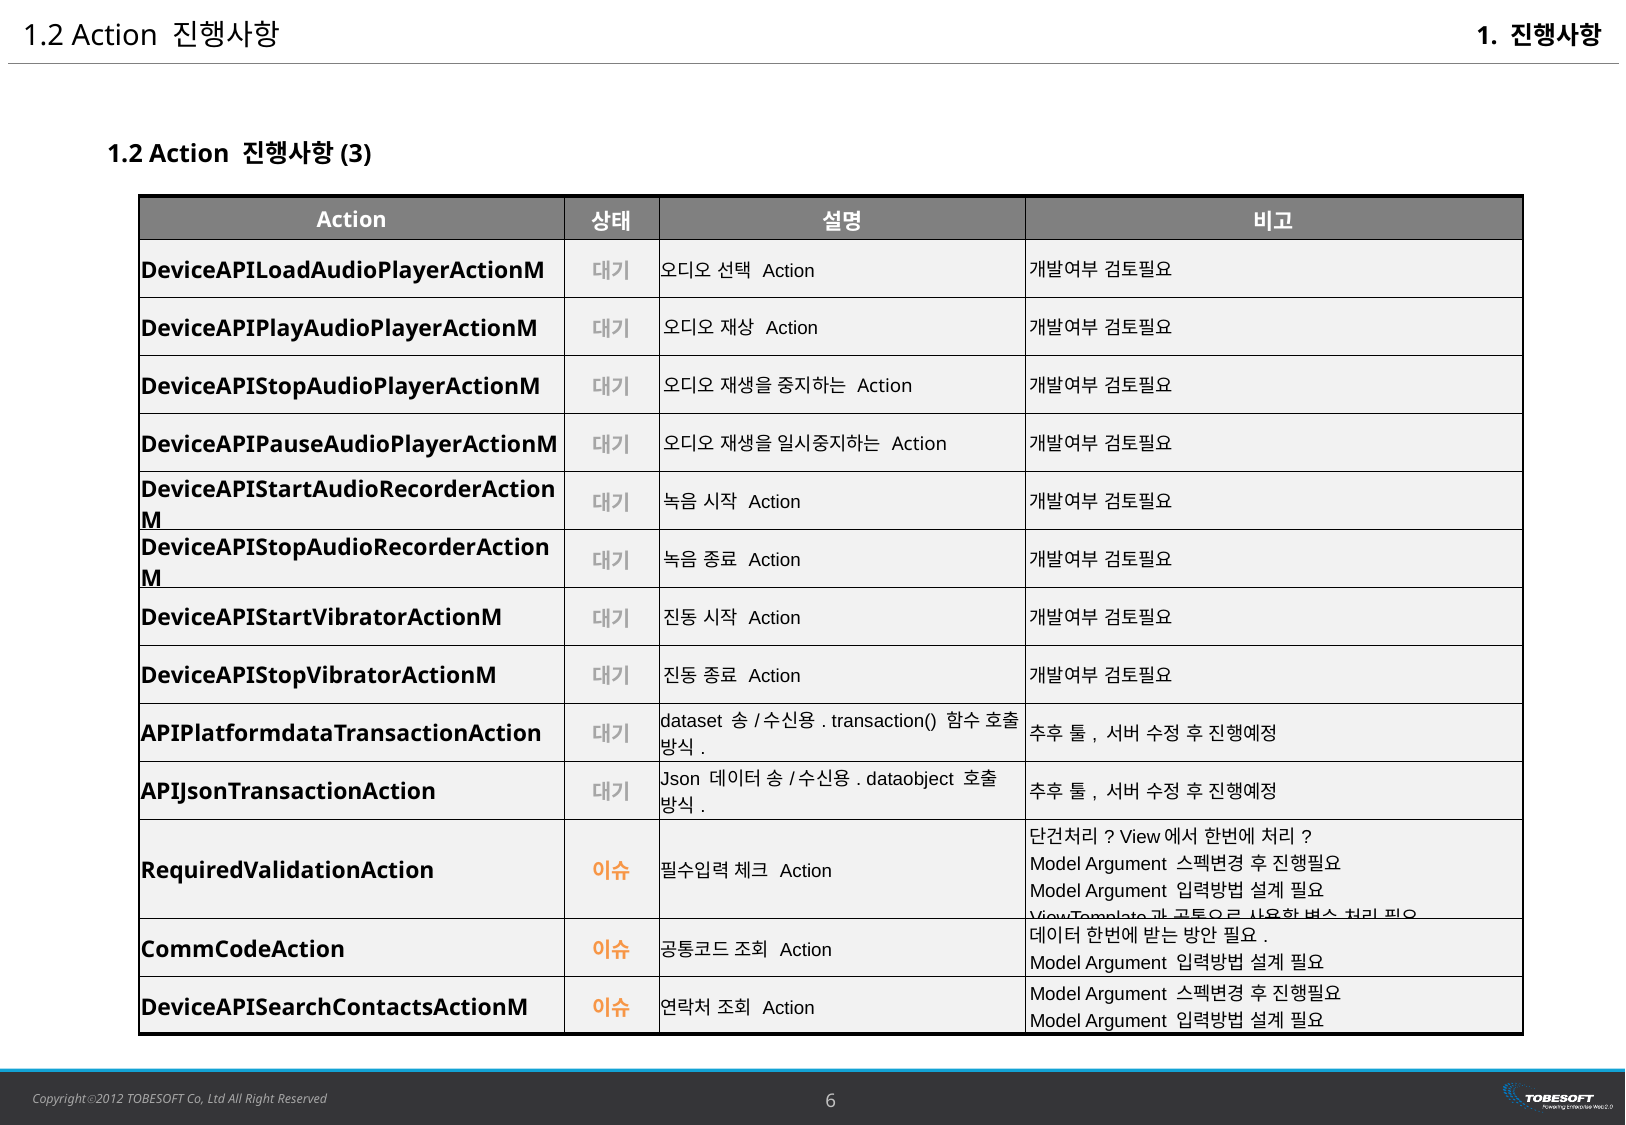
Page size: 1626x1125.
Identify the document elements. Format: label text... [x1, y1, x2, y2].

table_cell 개발여부 검토필요 [1026, 298, 1522, 355]
table_cell 대기 [565, 472, 659, 529]
table_header Action [140, 198, 564, 239]
table_cell APIPlatformdataTransactionAction [140, 704, 564, 761]
table_cell 녹음 종료 Action [660, 530, 1025, 587]
table_header 비고 [1026, 198, 1522, 239]
table_cell 대기 [565, 588, 659, 645]
table_cell 이슈 [565, 919, 659, 976]
table_cell 대기 [565, 356, 659, 413]
table_cell 오디오 재생을 일시중지하는 Action [660, 414, 1025, 471]
table_cell 추후 툴, 서버 수정 후 진행예정 [1026, 704, 1522, 761]
table_cell DeviceAPISearchContactsActionM [140, 977, 564, 1032]
table_cell 개발여부 검토필요 [1026, 240, 1522, 297]
table_cell 대기 [565, 530, 659, 587]
table_cell 녹음 시작 Action [660, 472, 1025, 529]
table_cell Json 데이터 송/수신용. dataobject 호출 방식. [660, 762, 1025, 819]
table_cell DeviceAPILoadAudioPlayerActionM [140, 240, 564, 297]
table_cell DeviceAPIStopAudioRecorderActionM [140, 530, 564, 587]
table_cell 필수입력 체크 Action [660, 820, 1025, 918]
table_cell 오디오 선택 Action [660, 240, 1025, 297]
table_cell 대기 [565, 298, 659, 355]
table_cell Model Argument 스펙변경 후 진행필요 Model Argument 입력방법 설계 필요 [1026, 977, 1522, 1032]
table_cell 추후 툴, 서버 수정 후 진행예정 [1026, 762, 1522, 819]
table_cell 진동 종료 Action [660, 646, 1025, 703]
table_cell 개발여부 검토필요 [1026, 588, 1522, 645]
table_cell DeviceAPIPauseAudioPlayerActionM [140, 414, 564, 471]
table_cell 대기 [565, 240, 659, 297]
table_cell APIJsonTransactionAction [140, 762, 564, 819]
table_header 상태 [565, 198, 659, 239]
table_cell DeviceAPIPlayAudioPlayerActionM [140, 298, 564, 355]
table_cell DeviceAPIStopVibratorActionM [140, 646, 564, 703]
table_cell CommCodeAction [140, 919, 564, 976]
table_cell 대기 [565, 704, 659, 761]
table_cell 이슈 [565, 977, 659, 1032]
table_cell 개발여부 검토필요 [1026, 472, 1522, 529]
table_cell 진동 시작 Action [660, 588, 1025, 645]
table_cell DeviceAPIStopAudioPlayerActionM [140, 356, 564, 413]
table_cell 개발여부 검토필요 [1026, 414, 1522, 471]
table_cell 오디오 재상 Action [660, 298, 1025, 355]
table_cell dataset 송/수신용. transaction() 함수 호출 방식. [660, 704, 1025, 761]
table_cell 오디오 재생을 중지하는 Action [660, 356, 1025, 413]
table_cell 대기 [565, 646, 659, 703]
table_cell 공통코드 조회 Action [660, 919, 1025, 976]
table_cell 데이터 한번에 받는 방안 필요. Model Argument 입력방법 설계 필요 [1026, 919, 1522, 976]
table_cell 연락처 조회 Action [660, 977, 1025, 1032]
table_cell DeviceAPIStartVibratorActionM [140, 588, 564, 645]
table_cell 개발여부 검토필요 [1026, 530, 1522, 587]
table_cell 단건처리? View에서 한번에 처리? Model Argument 스펙변경 후 진행필요 Model Argument 입력방법 설계 필요 ViewTemplate과 공통으로 사용할 변수 처리 필요. [1026, 820, 1522, 918]
list 1.2 Action 진행사항 [7, 8, 529, 64]
table_cell DeviceAPIStartAudioRecorderActionM [140, 472, 564, 529]
table_cell 개발여부 검토필요 [1026, 646, 1522, 703]
table_header 설명 [660, 198, 1025, 239]
table_cell RequiredValidationAction [140, 820, 564, 918]
table_cell 대기 [565, 414, 659, 471]
table_cell 개발여부 검토필요 [1026, 356, 1522, 413]
table_cell 이슈 [565, 820, 659, 918]
text_box 1.2 Action 진행사항(3) [92, 114, 387, 175]
list 1. 진행사항 [1096, 12, 1618, 67]
table_cell 대기 [565, 762, 659, 819]
